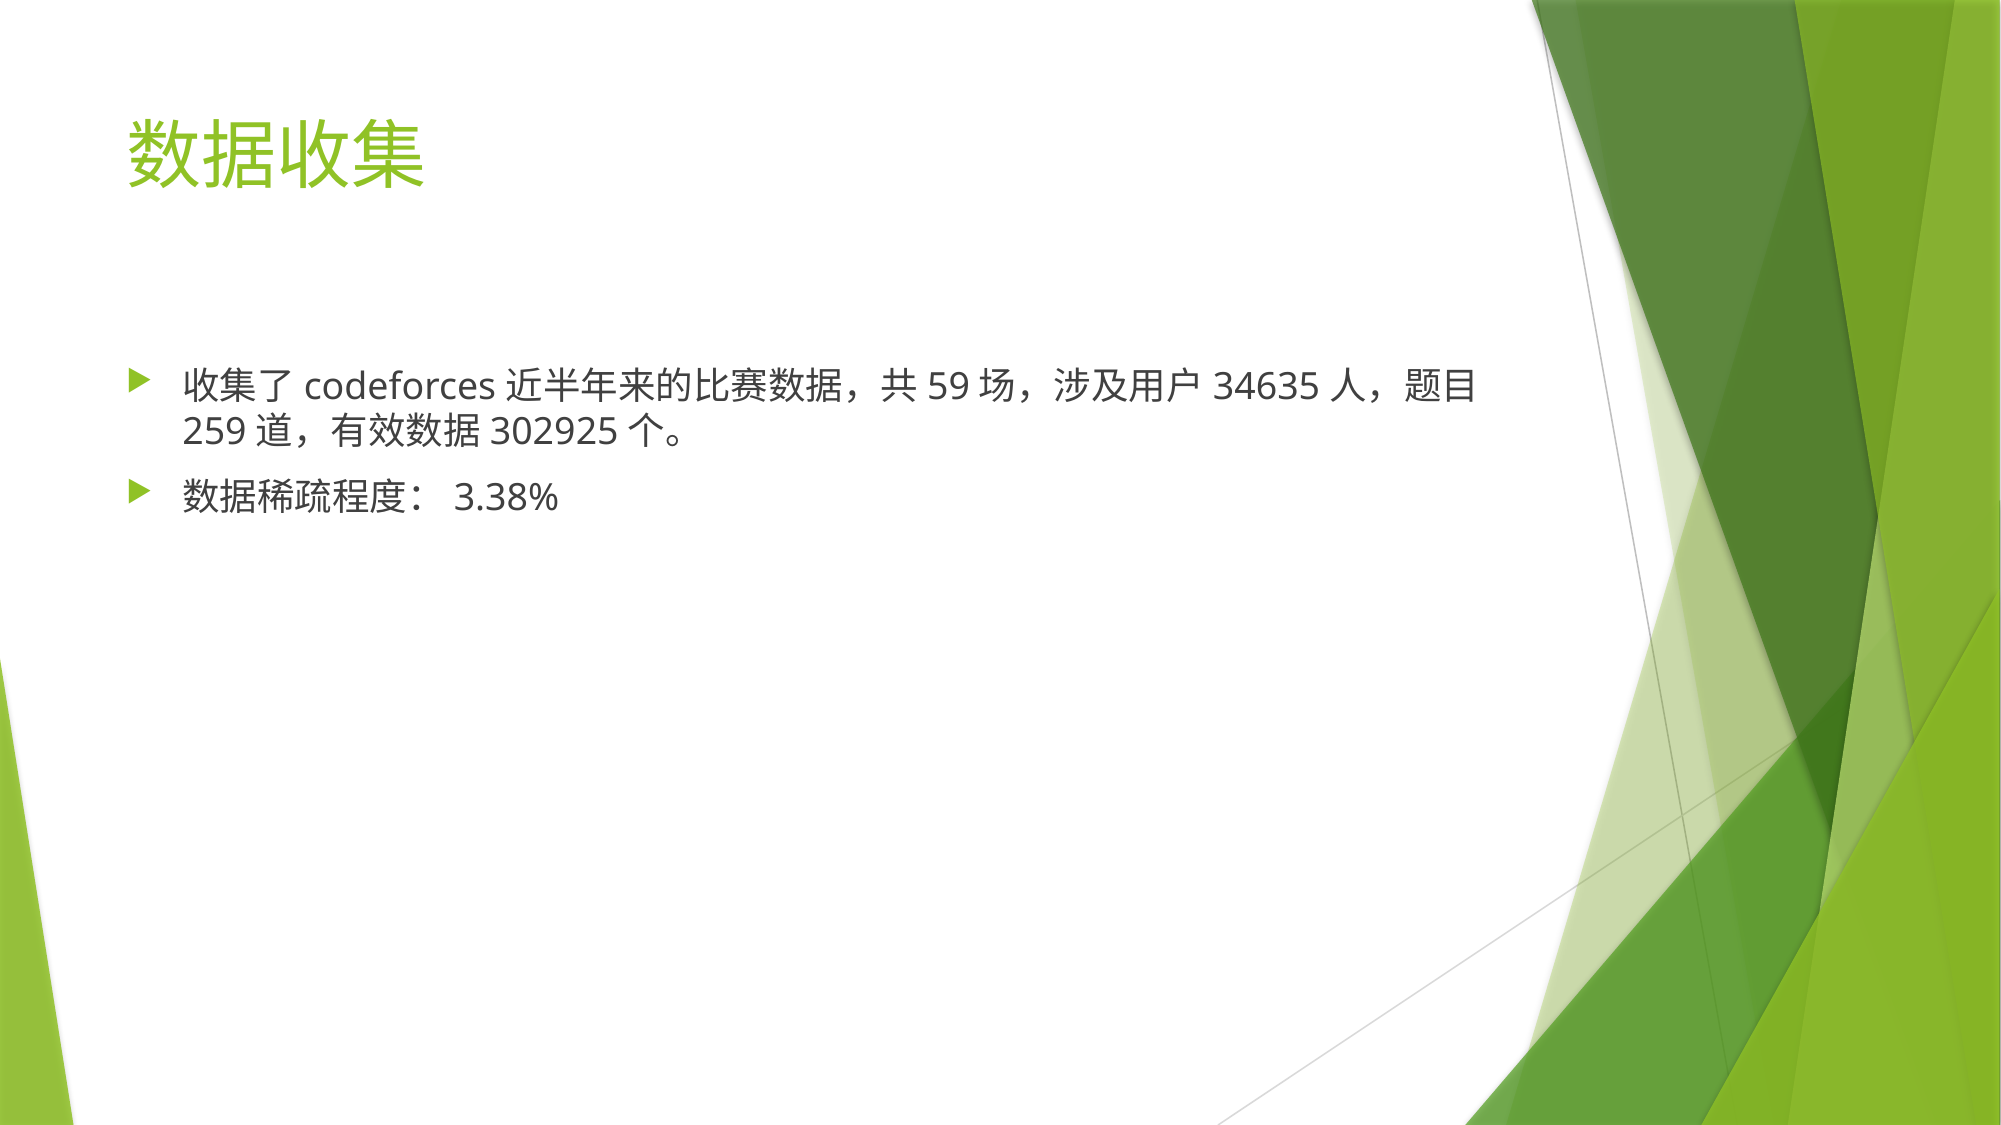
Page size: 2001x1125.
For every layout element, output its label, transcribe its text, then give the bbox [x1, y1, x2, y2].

list 收集了codeforces近半年来的比赛数据，共59场，涉及用户34635人，题目259道，有效数据302925个。 数据稀疏程度：3.38% [111, 354, 1522, 992]
title 数据收集 [111, 99, 1522, 317]
